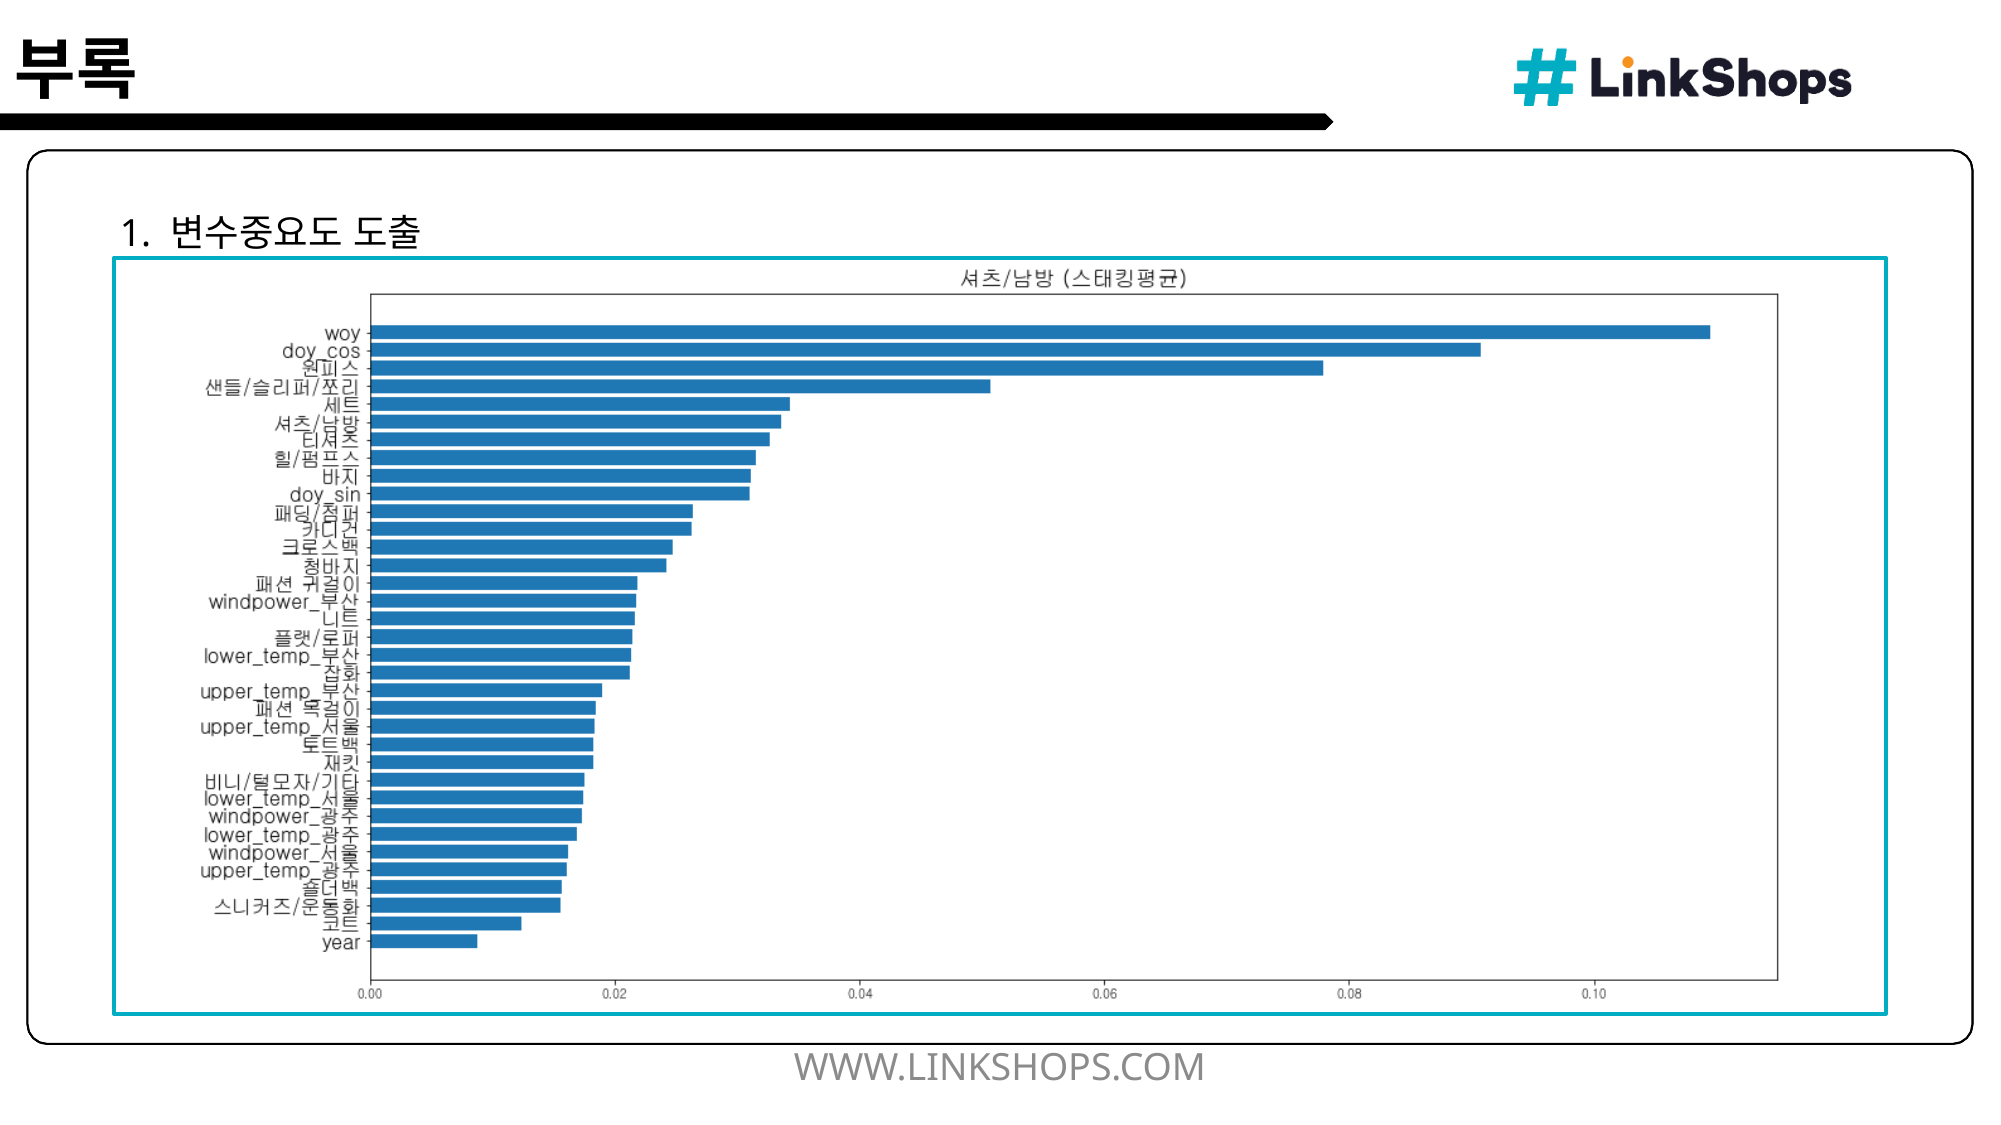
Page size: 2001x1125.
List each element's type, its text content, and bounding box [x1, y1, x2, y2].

text_box [0, 111, 1336, 133]
text_box 부록 [0, 19, 1317, 114]
picture [190, 0, 2000, 1011]
text_box 1. 변수중요도 도출 [113, 178, 971, 256]
text_box [112, 256, 1359, 1016]
text_box [1791, 299, 1888, 1016]
footer WWW.LINKSHOPS.COM [683, 1044, 1317, 1123]
text_box [27, 150, 1973, 1044]
